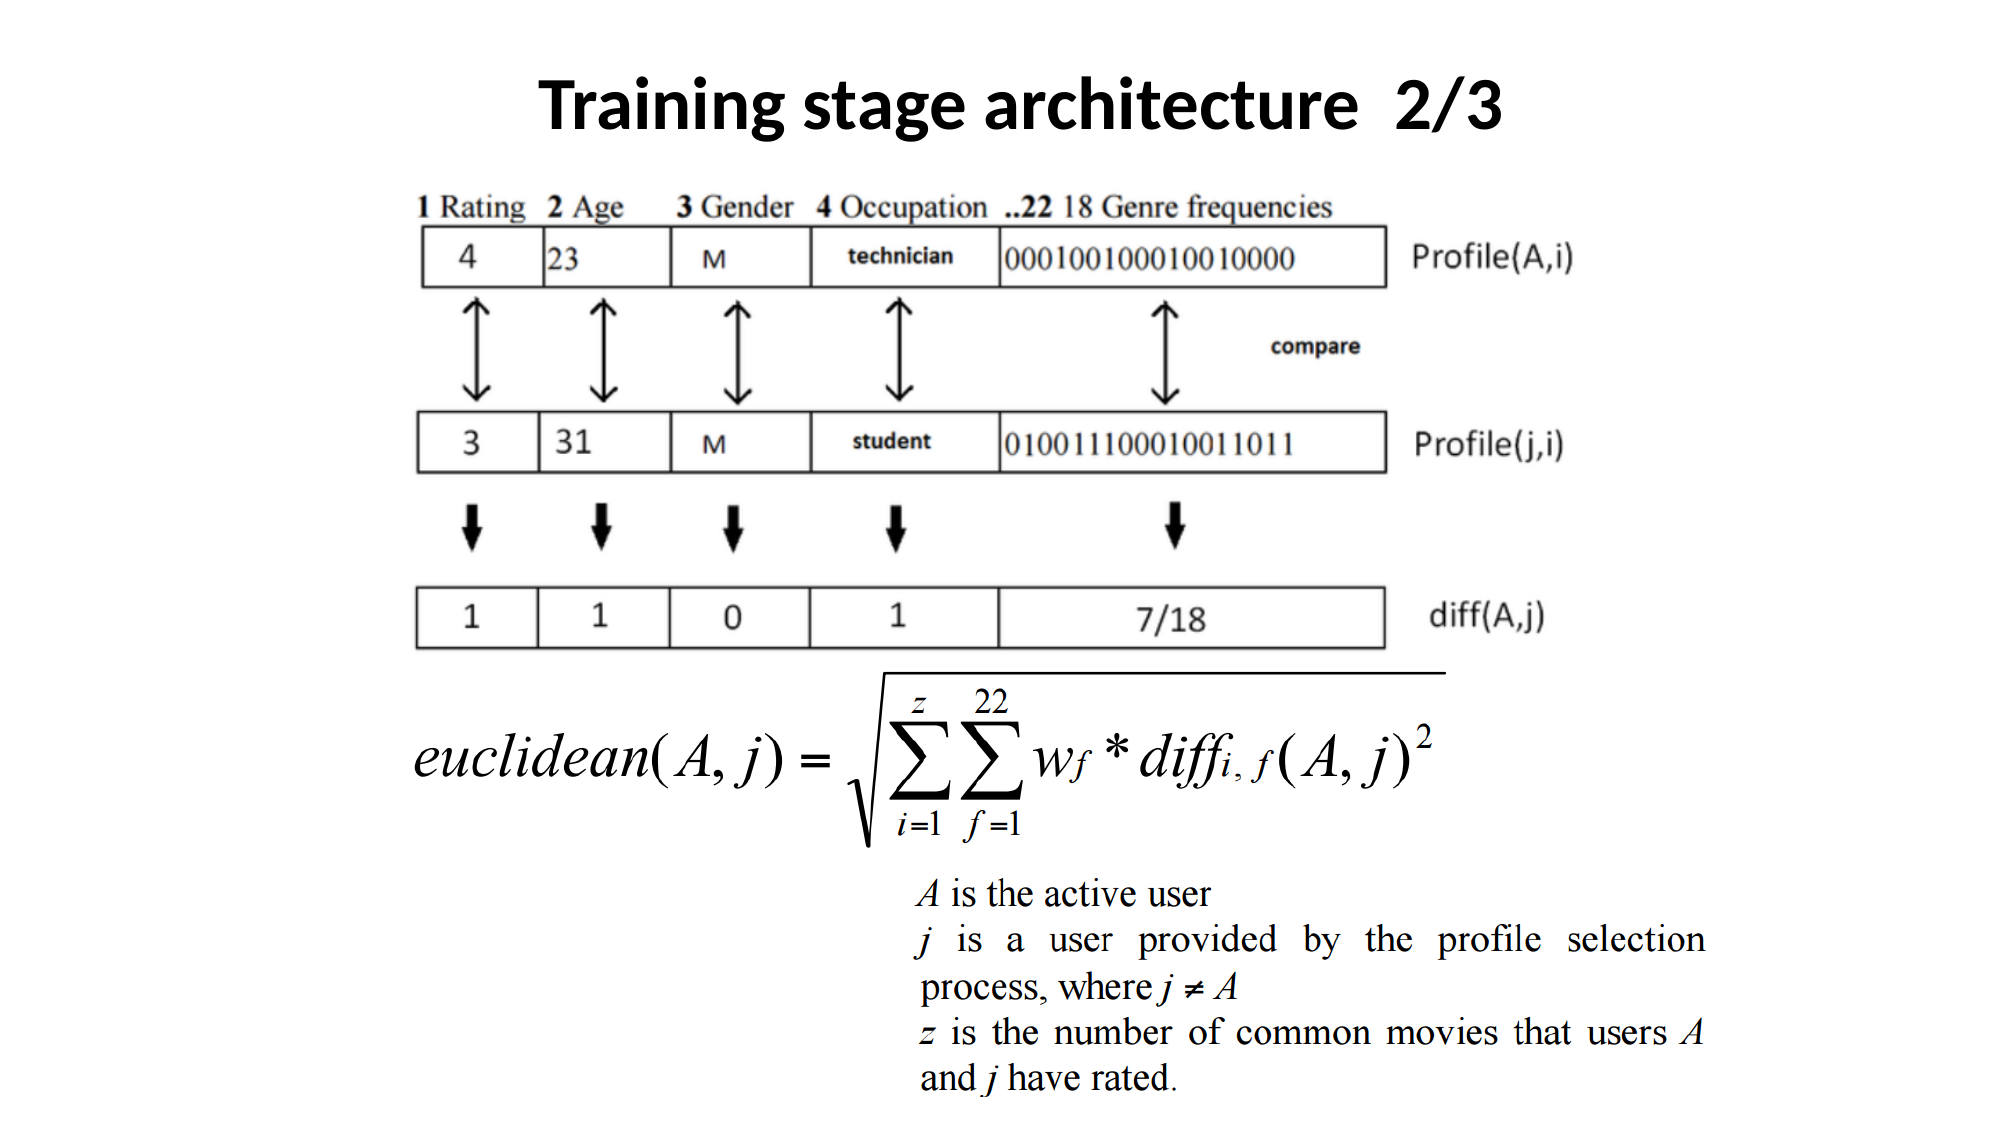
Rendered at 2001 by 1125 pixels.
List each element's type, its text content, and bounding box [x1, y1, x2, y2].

title [137, 59, 1863, 278]
text_box Training stage architecture 2/3 [523, 47, 1519, 152]
picture [394, 175, 1581, 859]
picture [900, 877, 1724, 1097]
